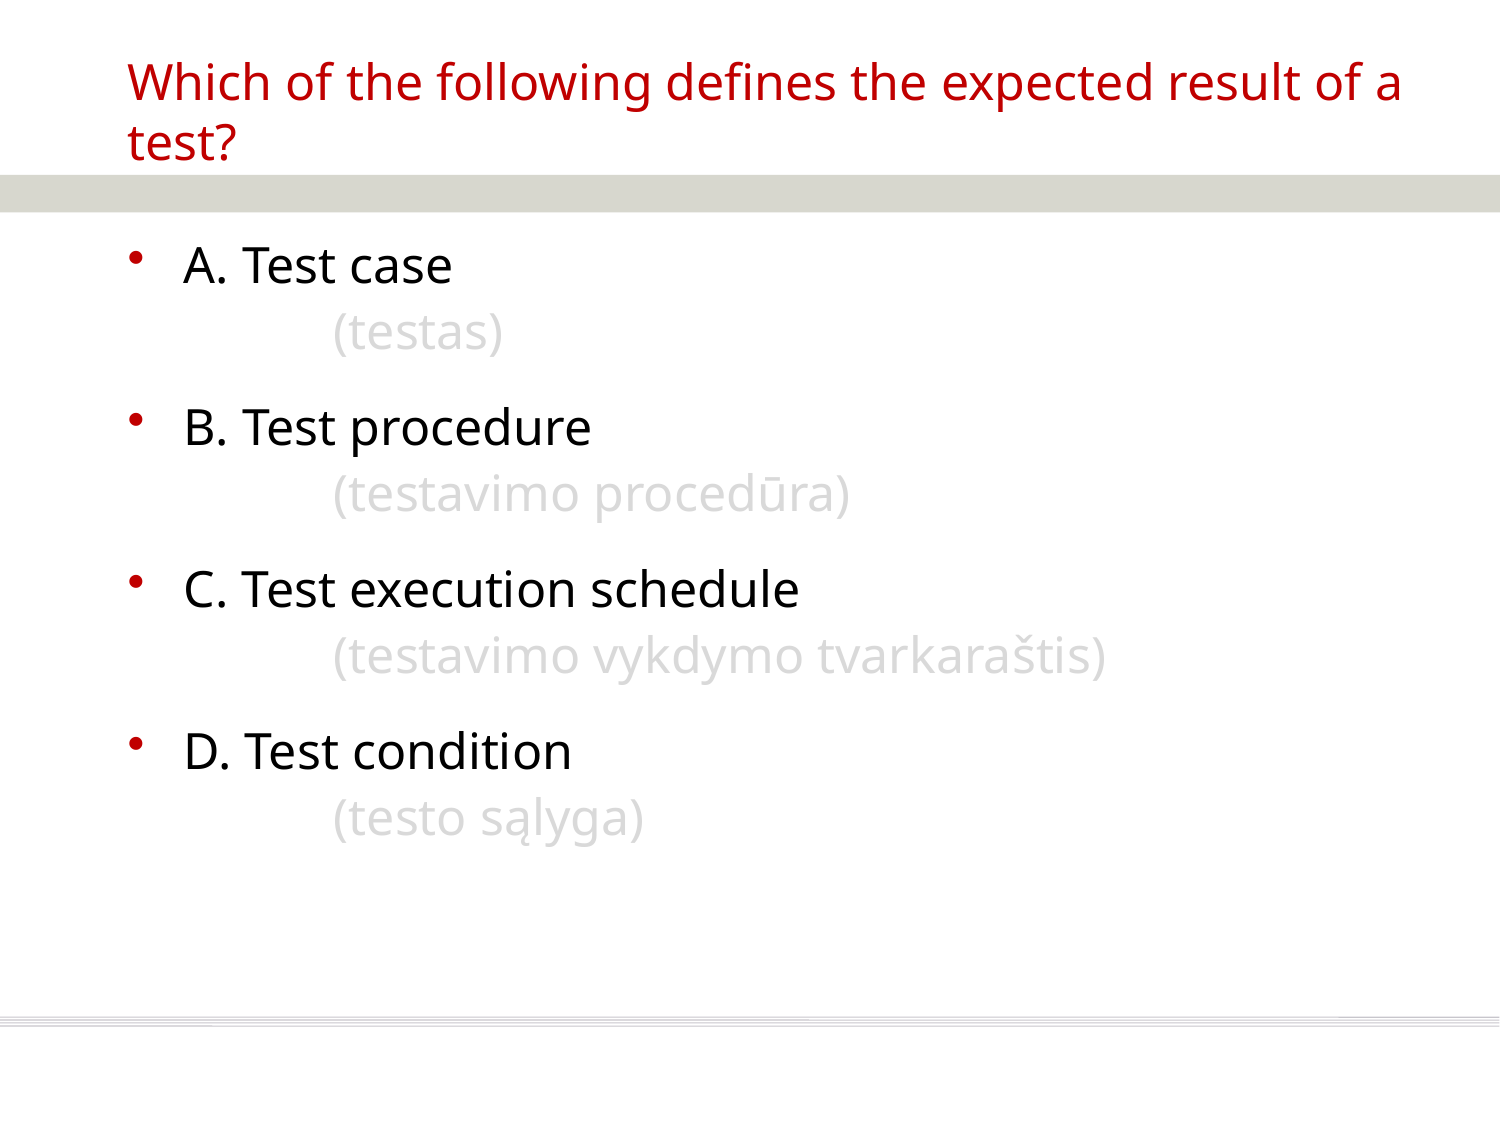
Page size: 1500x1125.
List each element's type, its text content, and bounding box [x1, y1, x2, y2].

title Which of the following defines the expected result of a test? [112, 47, 1481, 173]
list A. Test case (testas) B. Test procedure (testavimo procedūra) C. Test execution schedule (testavimo vykdymo tvarkaraštis) D. Test condition (testo sąlyga) [112, 220, 1412, 1071]
